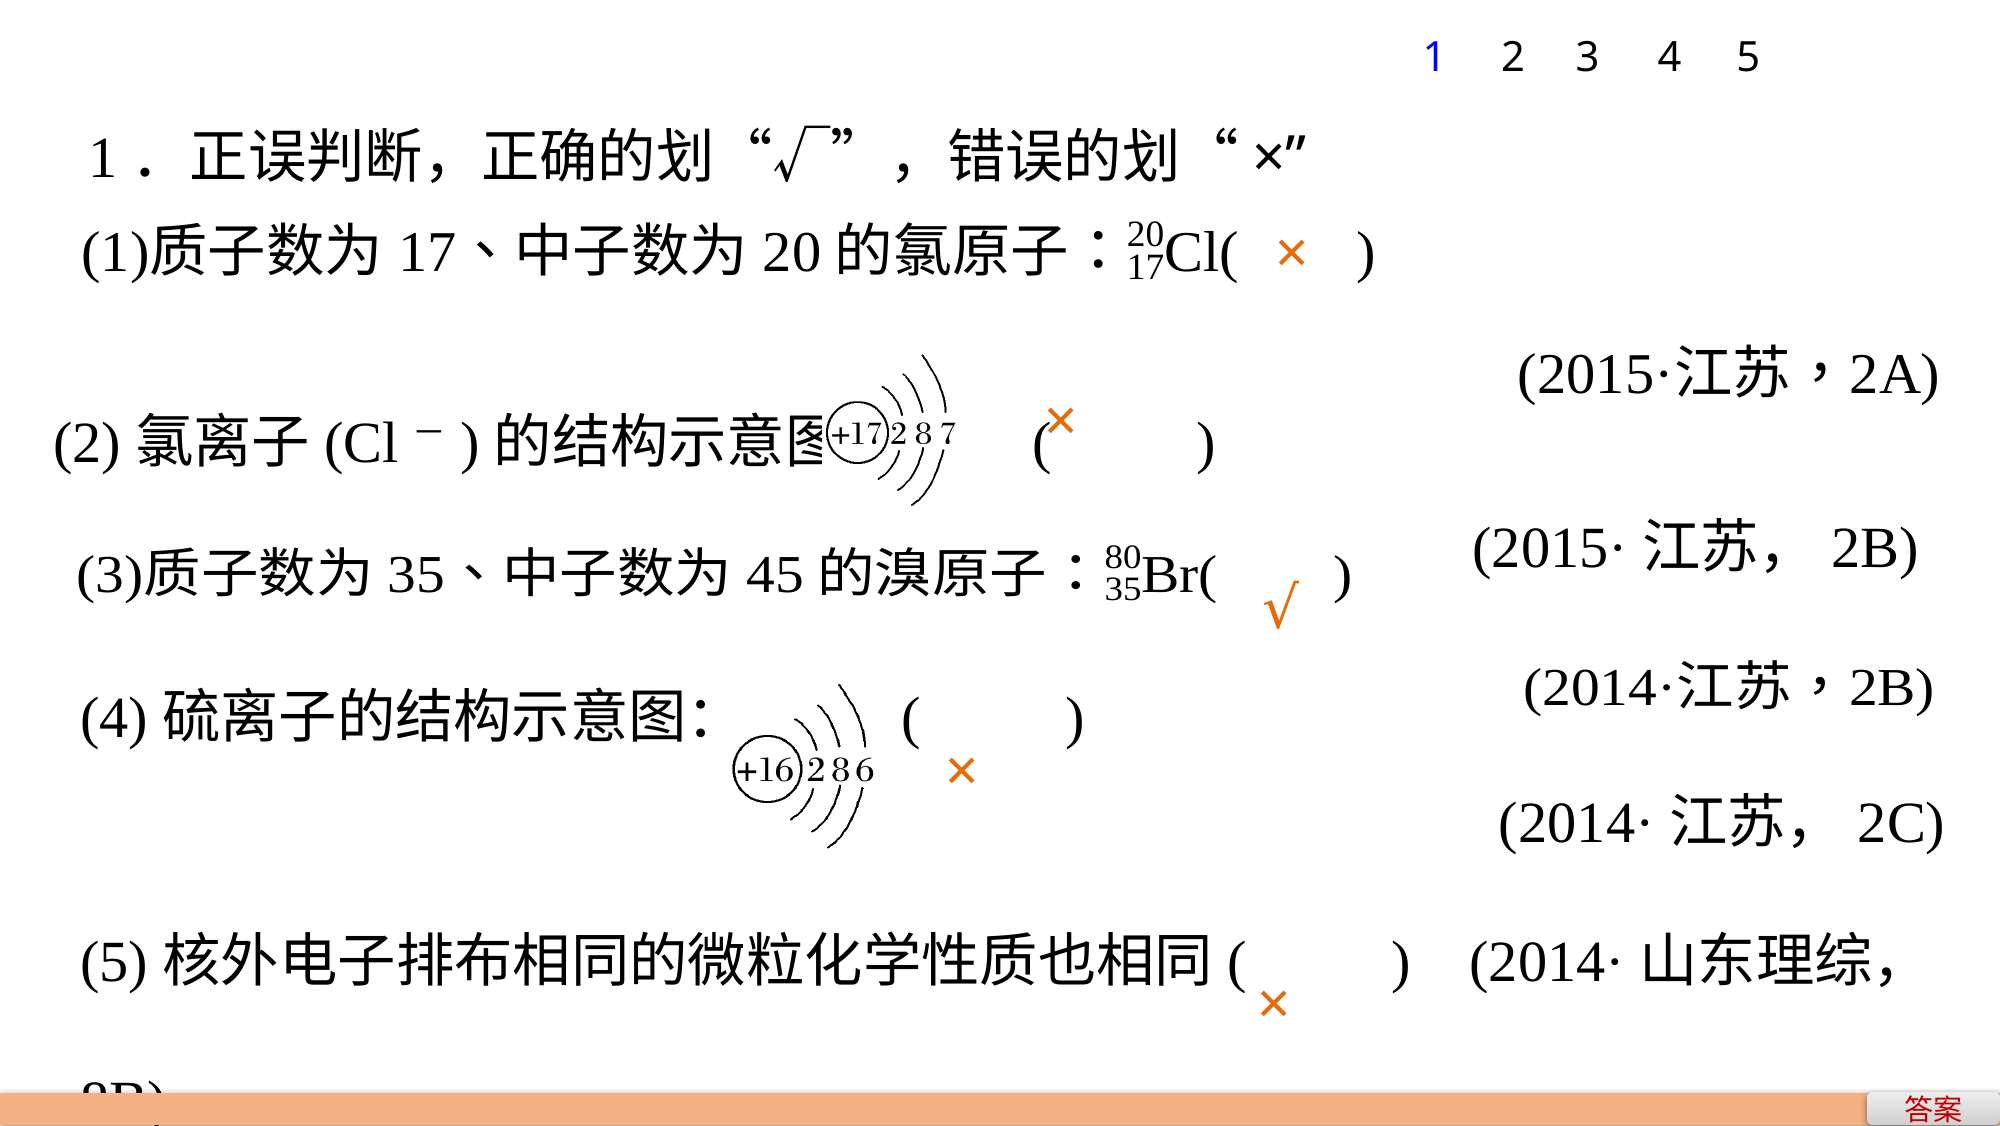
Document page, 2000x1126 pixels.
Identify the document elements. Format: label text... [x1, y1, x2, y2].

text_box [0, 1092, 1866, 1126]
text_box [81, 213, 1940, 457]
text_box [75, 538, 1934, 856]
picture [822, 349, 961, 507]
picture [727, 678, 882, 851]
text_box (4)硫离子的结构示意图： ( ) (2014·江苏，2C) (5)核外电子排布相同的微粒化学性质也相同( ) (2014·山东理综，8B) [64, 706, 1961, 1071]
text_box 4 [1636, 7, 1702, 77]
text_box (2)氯离子(Cl－)的结构示意图： ( ) (2015·江苏，2B) [38, 361, 1934, 587]
text_box 1．正误判断，正确的划“√”，错误的划“×” [73, 77, 1863, 197]
text_box 5 [1719, 7, 1781, 77]
text_box 2 [1483, 7, 1545, 77]
text_box × [1242, 958, 1306, 1044]
text_box 1 [1401, 7, 1467, 77]
text_box 答案 [1866, 1091, 2000, 1126]
text_box 3 [1562, 7, 1620, 77]
